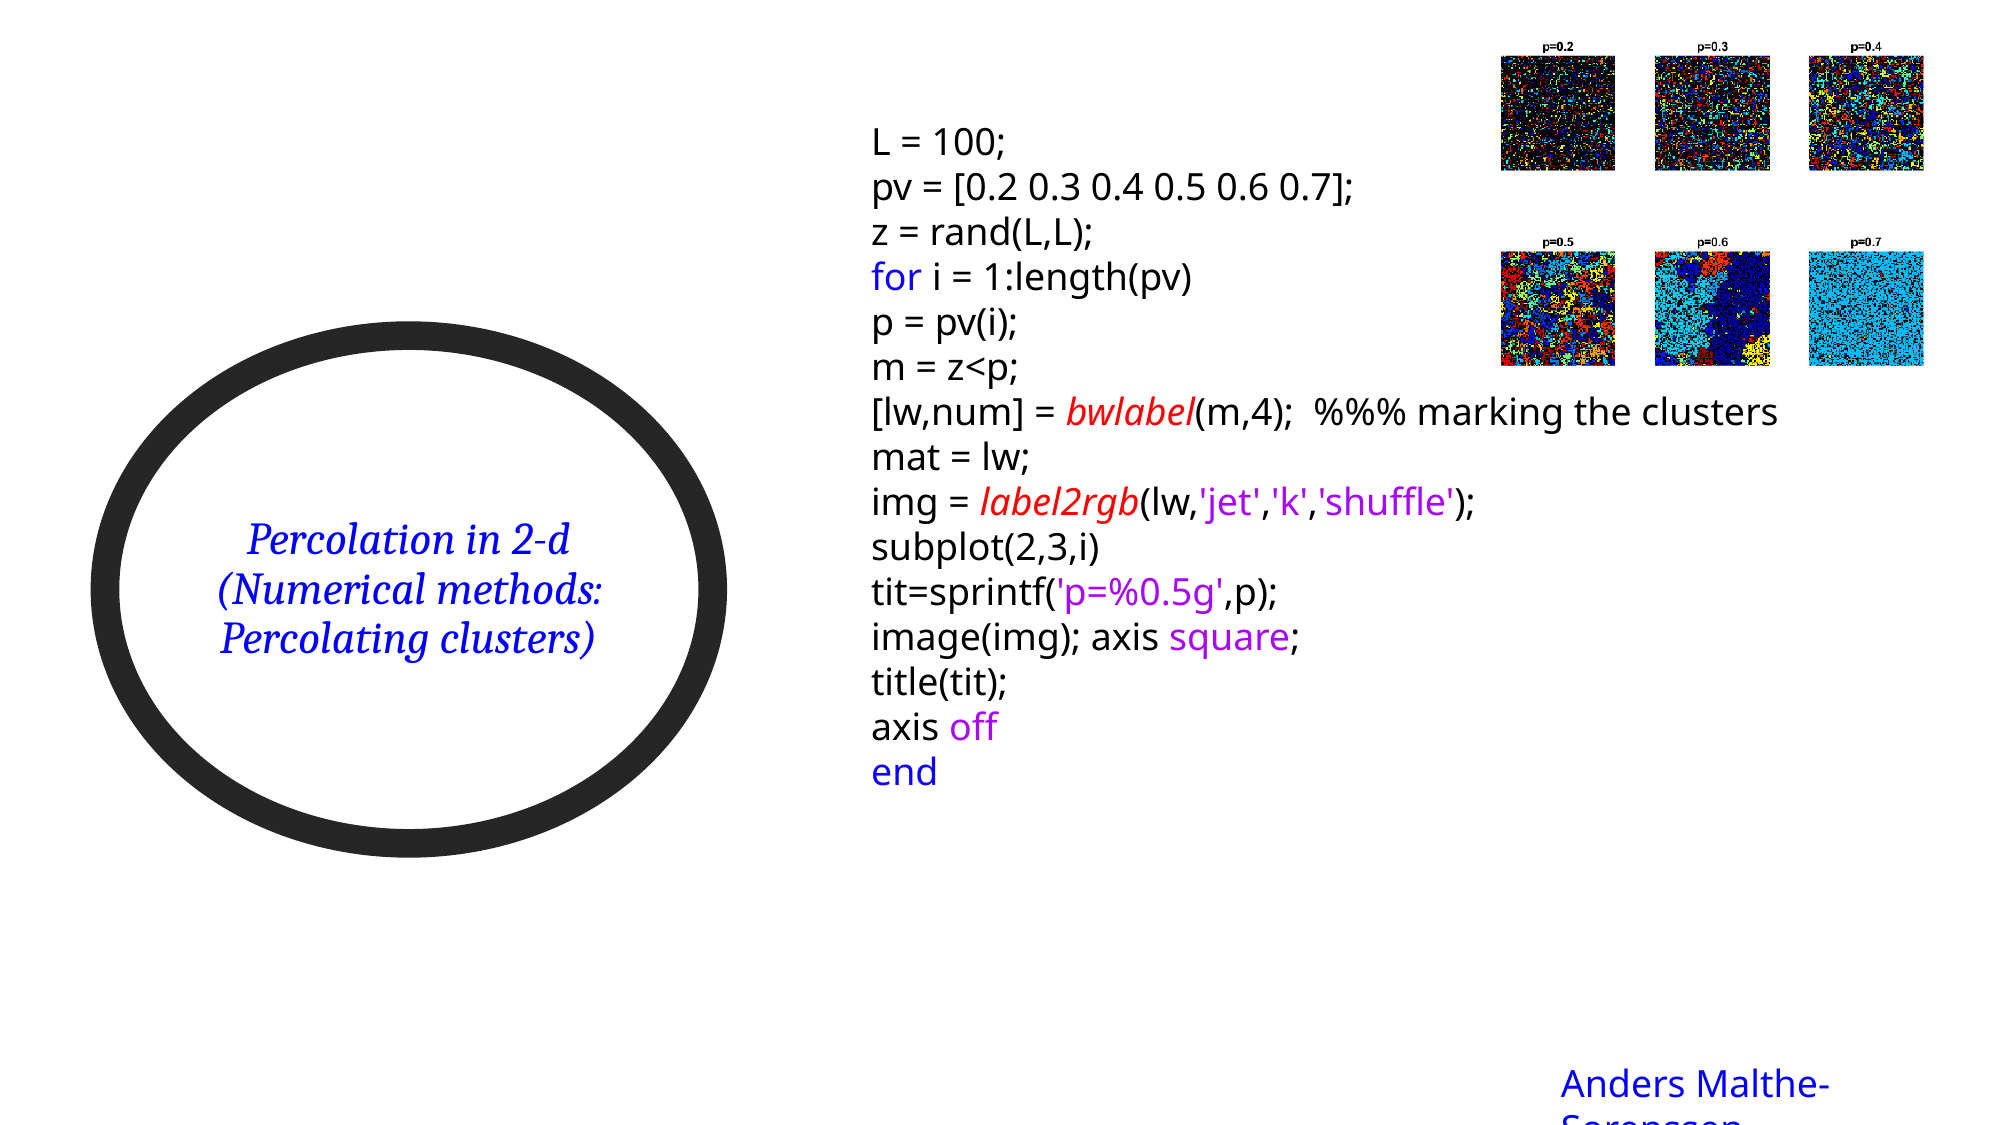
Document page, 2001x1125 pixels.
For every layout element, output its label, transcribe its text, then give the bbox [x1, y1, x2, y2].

picture [1429, 11, 1978, 424]
text_box L = 100; pv = [0.2 0.3 0.4 0.5 0.6 0.7]; z = rand(L,L); for i = 1:length(pv) p = pv(i); m = z<p; [lw,num] = bwlabel(m,4); %%% marking the clusters mat = lw; img = label2rgb(lw,'jet','k','shuffle'); subplot(2,3,i) tit=sprintf('p=%0.5g',p); image(img); axis square; title(tit); axis off end [856, 110, 1857, 800]
text_box Anders Malthe-Sorenssen [1546, 1052, 1992, 1125]
text_box Percolation in 2-d (Numerical methods: Percolating clusters) [104, 335, 713, 844]
